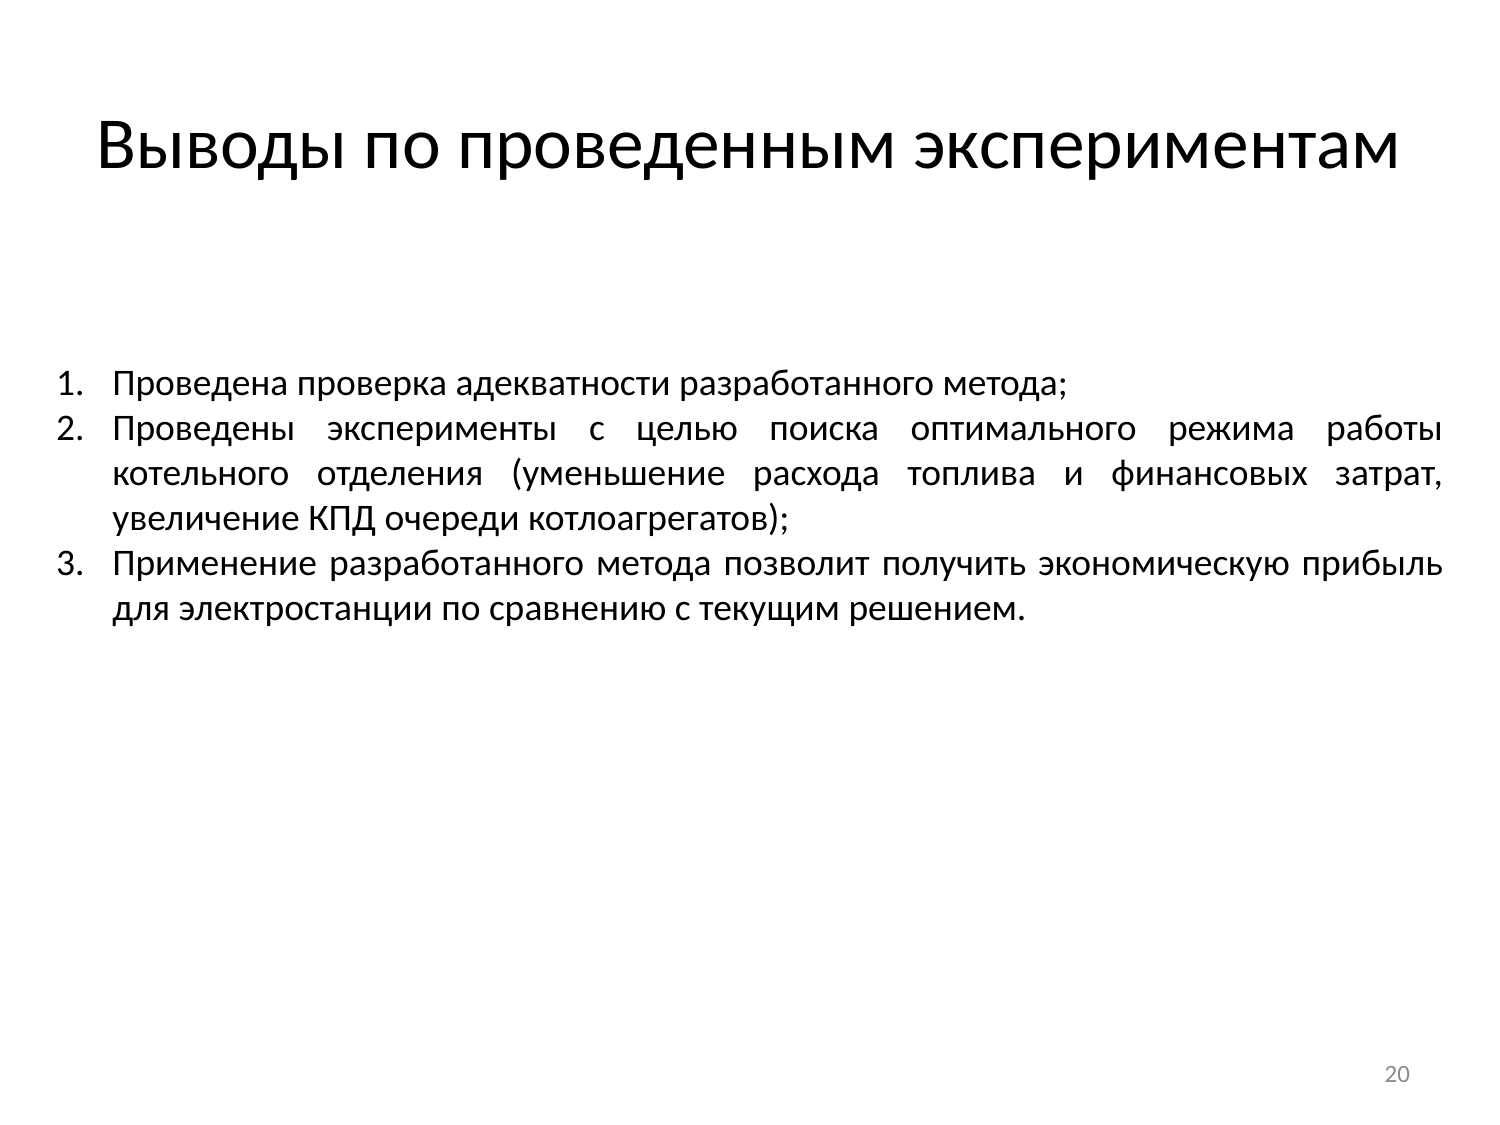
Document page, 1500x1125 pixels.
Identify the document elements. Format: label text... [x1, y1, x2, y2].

text_box Проведена проверка адекватности разработанного метода; Проведены эксперименты с целью поиска оптимального режима работы котельного отделения (уменьшение расхода топлива и финансовых затрат, увеличение КПД очереди котлоагрегатов); Применение разработанного метода позволит получить экономическую прибыль для электростанции по сравнению с текущим решением. [41, 350, 1459, 636]
title Выводы по проведенным экспериментам [75, 45, 1425, 233]
slide_number 20 [1074, 1042, 1425, 1103]
